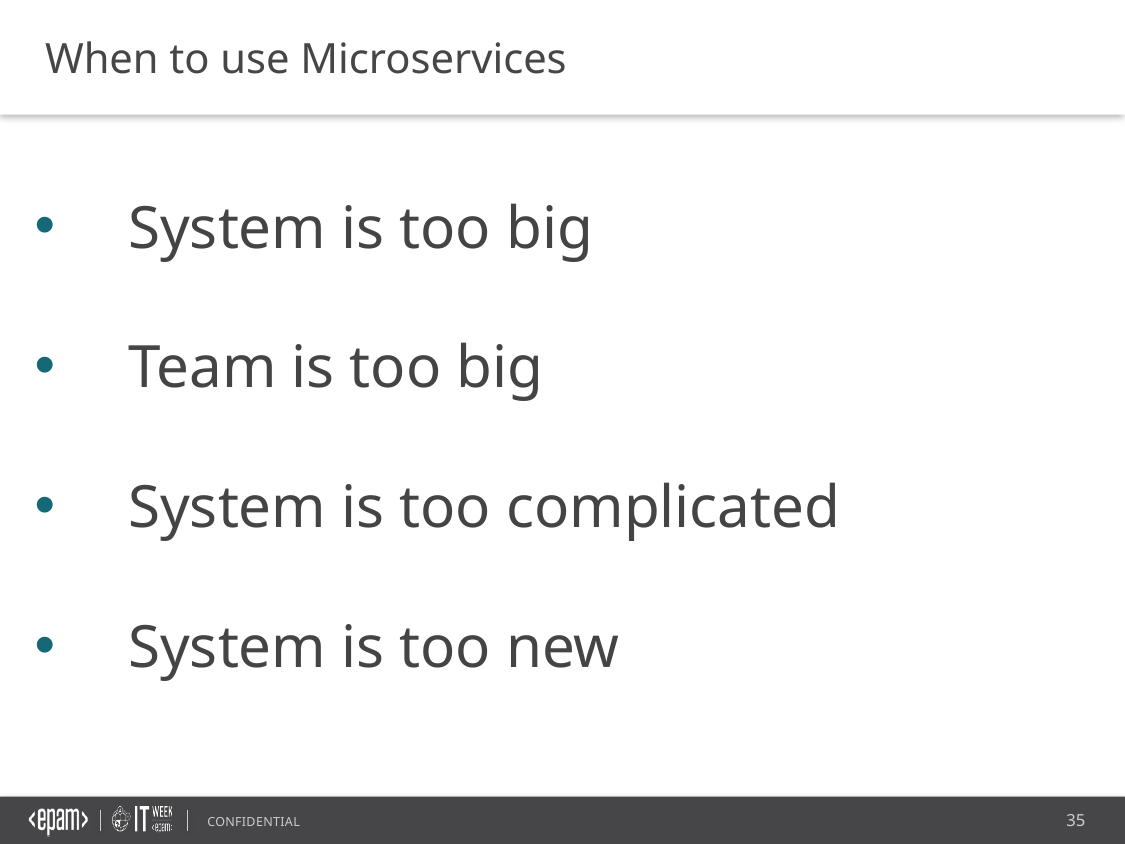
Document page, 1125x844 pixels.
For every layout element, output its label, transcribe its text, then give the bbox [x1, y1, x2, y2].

list When to use Microservices [0, 0, 1125, 115]
text_box System is too big Team is too big System is too complicated System is too new [19, 112, 1081, 687]
picture [28, 808, 88, 837]
